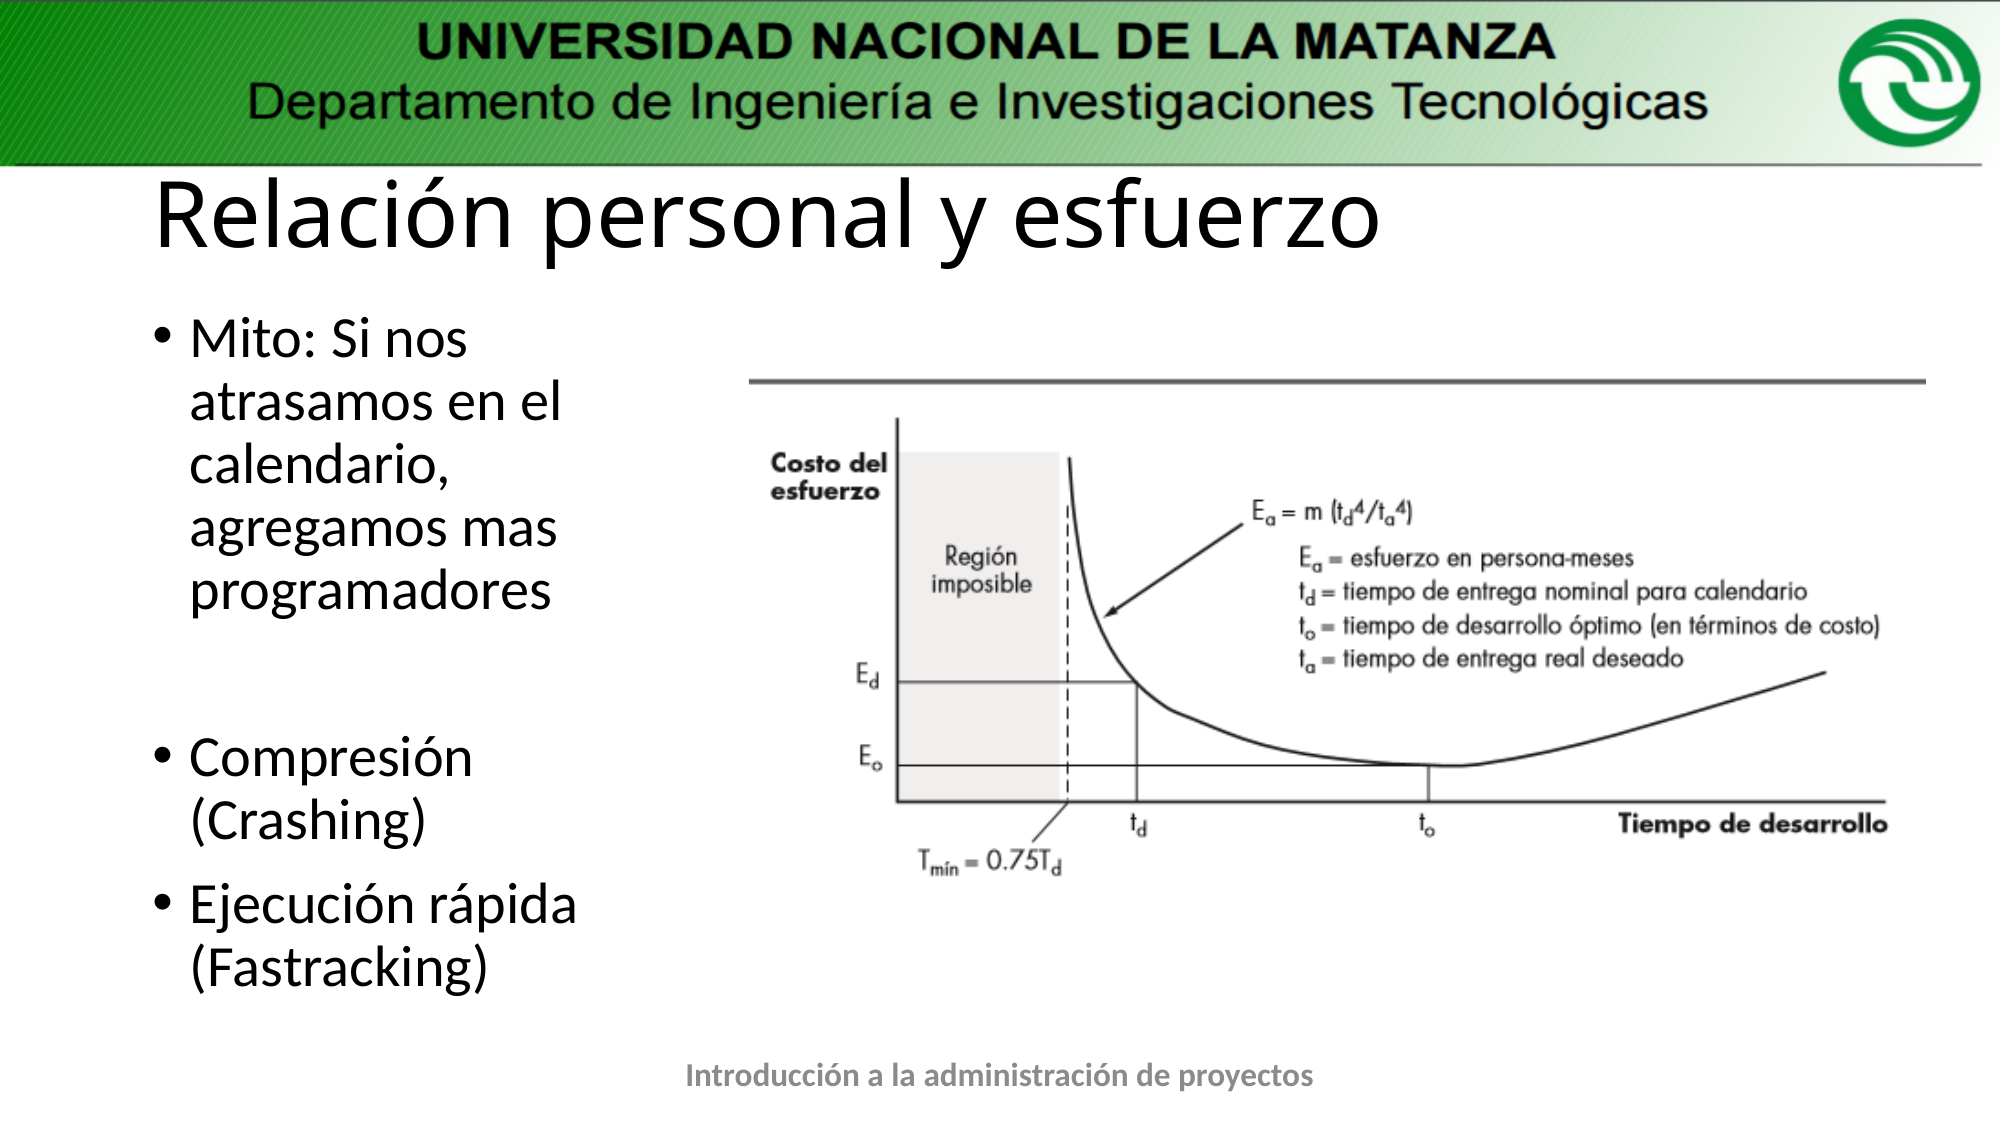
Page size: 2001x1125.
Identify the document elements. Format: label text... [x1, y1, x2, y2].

picture [0, 0, 2000, 169]
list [748, 375, 1926, 934]
title Relación personal y esfuerzo [137, 169, 1863, 278]
footer Introducción a la administración de proyectos [662, 1042, 1338, 1103]
list Mito: Si nos atrasamos en el calendario, agregamos mas programadores Compresión (Crashing) Ejecución rápida (Fastracking) [137, 299, 686, 1014]
